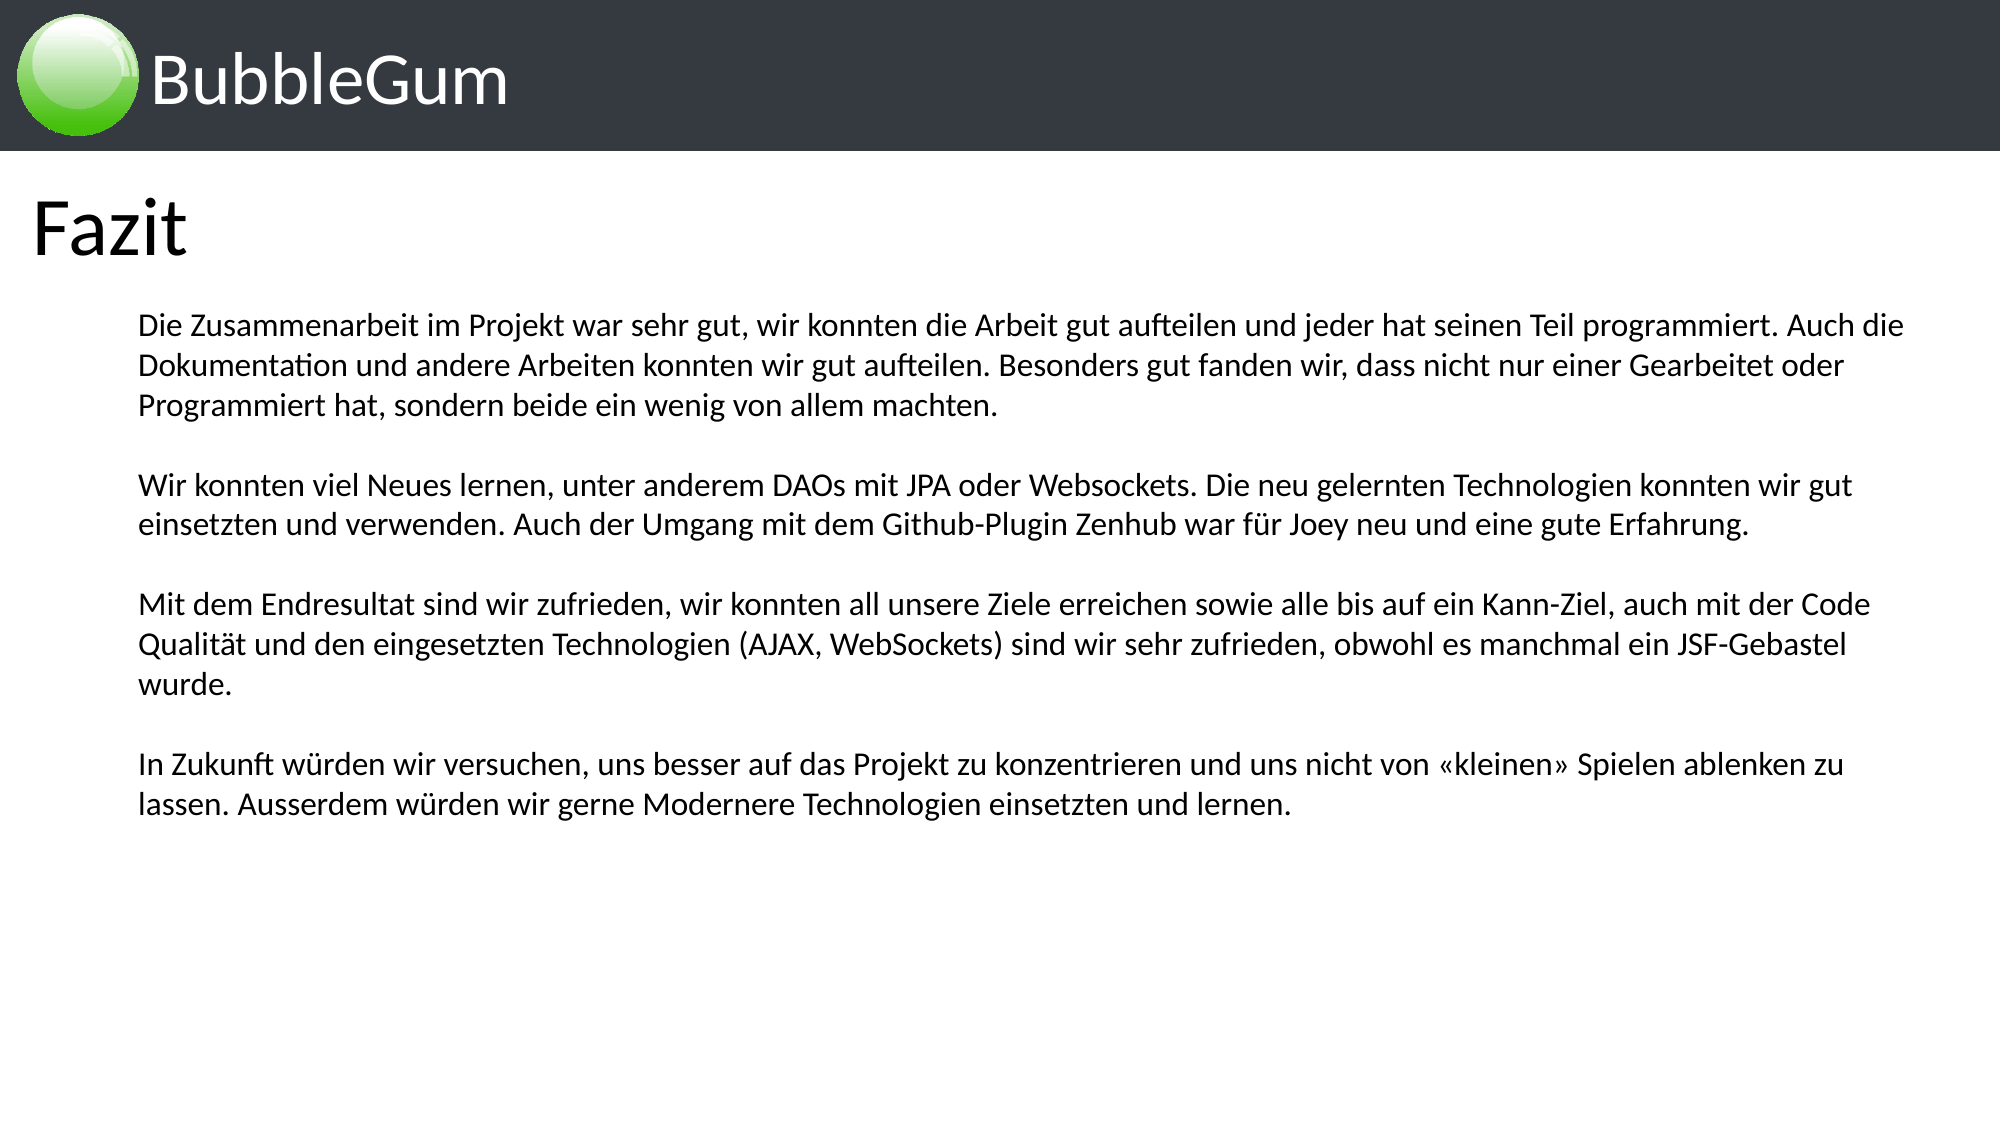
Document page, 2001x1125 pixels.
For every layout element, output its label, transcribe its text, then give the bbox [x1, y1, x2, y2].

text_box Die Zusammenarbeit im Projekt war sehr gut, wir konnten die Arbeit gut aufteilen und jeder hat seinen Teil programmiert. Auch die Dokumentation und andere Arbeiten konnten wir gut aufteilen. Besonders gut fanden wir, dass nicht nur einer Gearbeitet oder Programmiert hat, sondern beide ein wenig von allem machten. Wir konnten viel Neues lernen, unter anderem DAOs mit JPA oder Websockets. Die neu gelernten Technologien konnten wir gut einsetzten und verwenden. Auch der Umgang mit dem Github-Plugin Zenhub war für Joey neu und eine gute Erfahrung. Mit dem Endresultat sind wir zufrieden, wir konnten all unsere Ziele erreichen sowie alle bis auf ein Kann-Ziel, auch mit der Code Qualität und den eingesetzten Technologien (AJAX, WebSockets) sind wir sehr zufrieden, obwohl es manchmal ein JSF-Gebastel wurde. In Zukunft würden wir versuchen, uns besser auf das Projekt zu konzentrieren und uns nicht von «kleinen» Spielen ablenken zu lassen. Ausserdem würden wir gerne Modernere Technologien einsetzten und lernen. [123, 295, 1938, 830]
picture [17, 14, 139, 136]
text_box Fazit [17, 164, 771, 280]
text_box BubbleGum [0, 0, 2000, 151]
